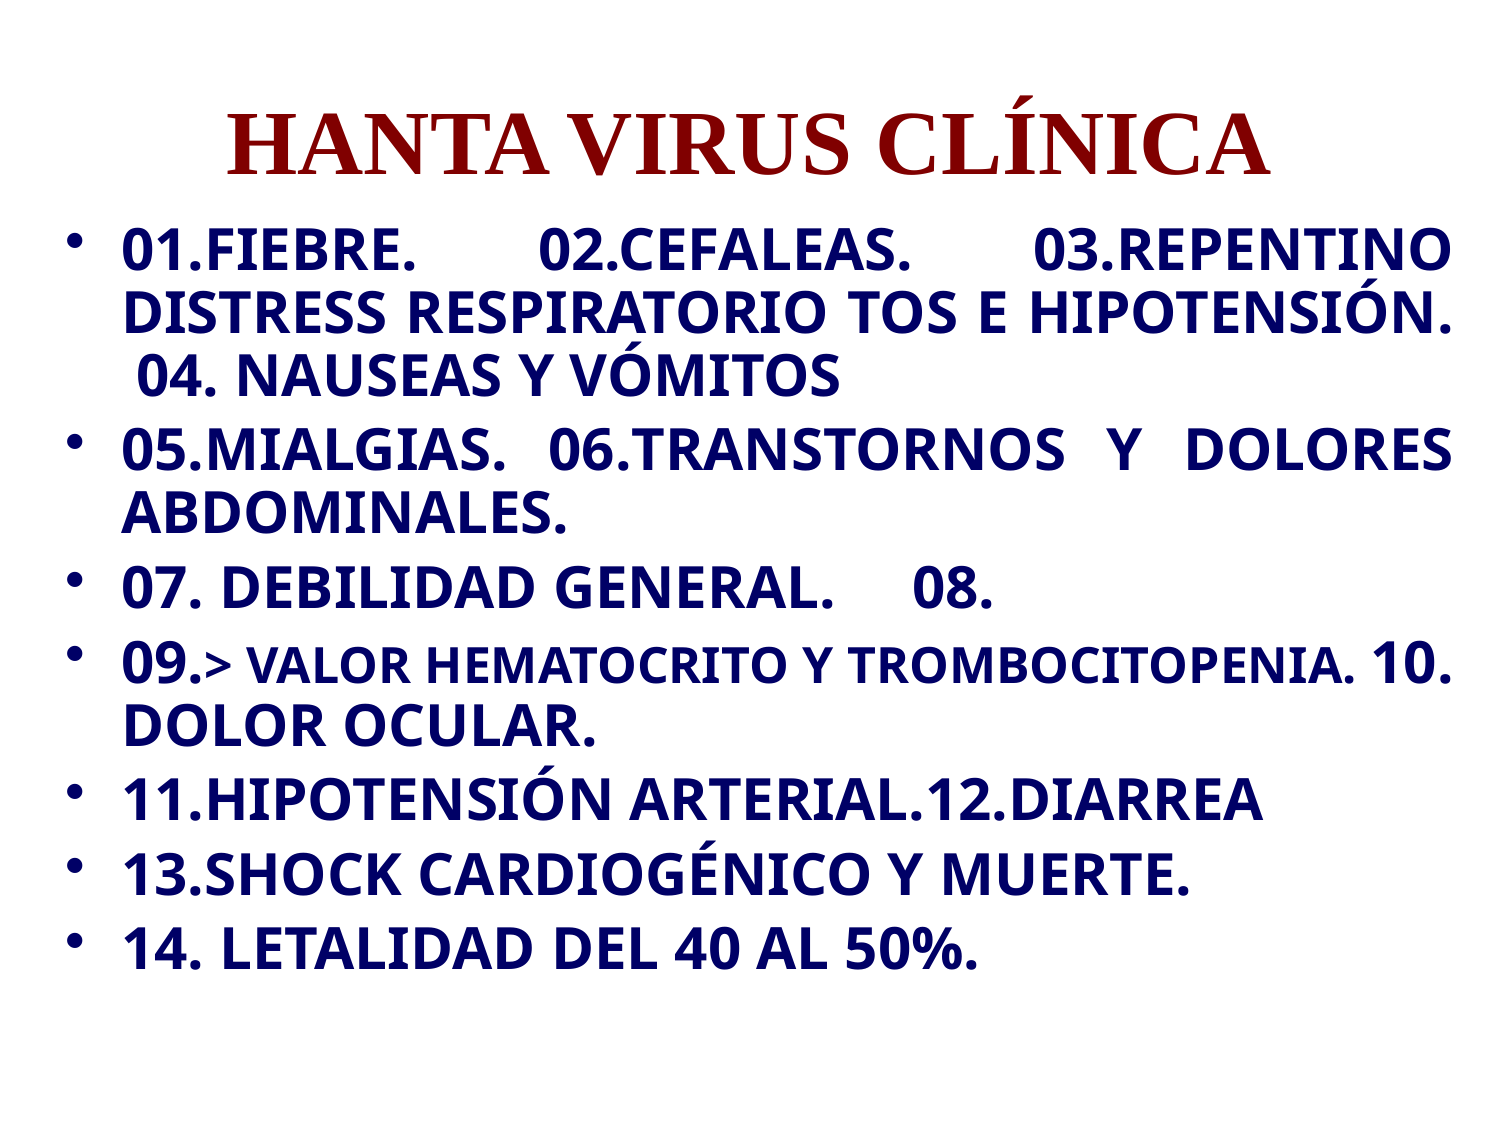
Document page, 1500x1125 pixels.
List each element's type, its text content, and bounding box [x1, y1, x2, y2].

title HANTA VIRUS CLÍNICA [112, 99, 1388, 175]
list 01.FIEBRE. 02.CEFALEAS. 03.REPENTINO DISTRESS RESPIRATORIO TOS E HIPOTENSIÓN. 04. NAUSEAS Y VÓMITOS 05.MIALGIAS. 06.TRANSTORNOS Y DOLORES ABDOMINALES. 07. DEBILIDAD GENERAL. 08. 09.> VALOR HEMATOCRITO Y TROMBOCITOPENIA. 10. DOLOR OCULAR. 11.HIPOTENSIÓN ARTERIAL.12.DIARREA 13.SHOCK CARDIOGÉNICO Y MUERTE. 14. LETALIDAD DEL 40 AL 50%. [50, 212, 1469, 1088]
